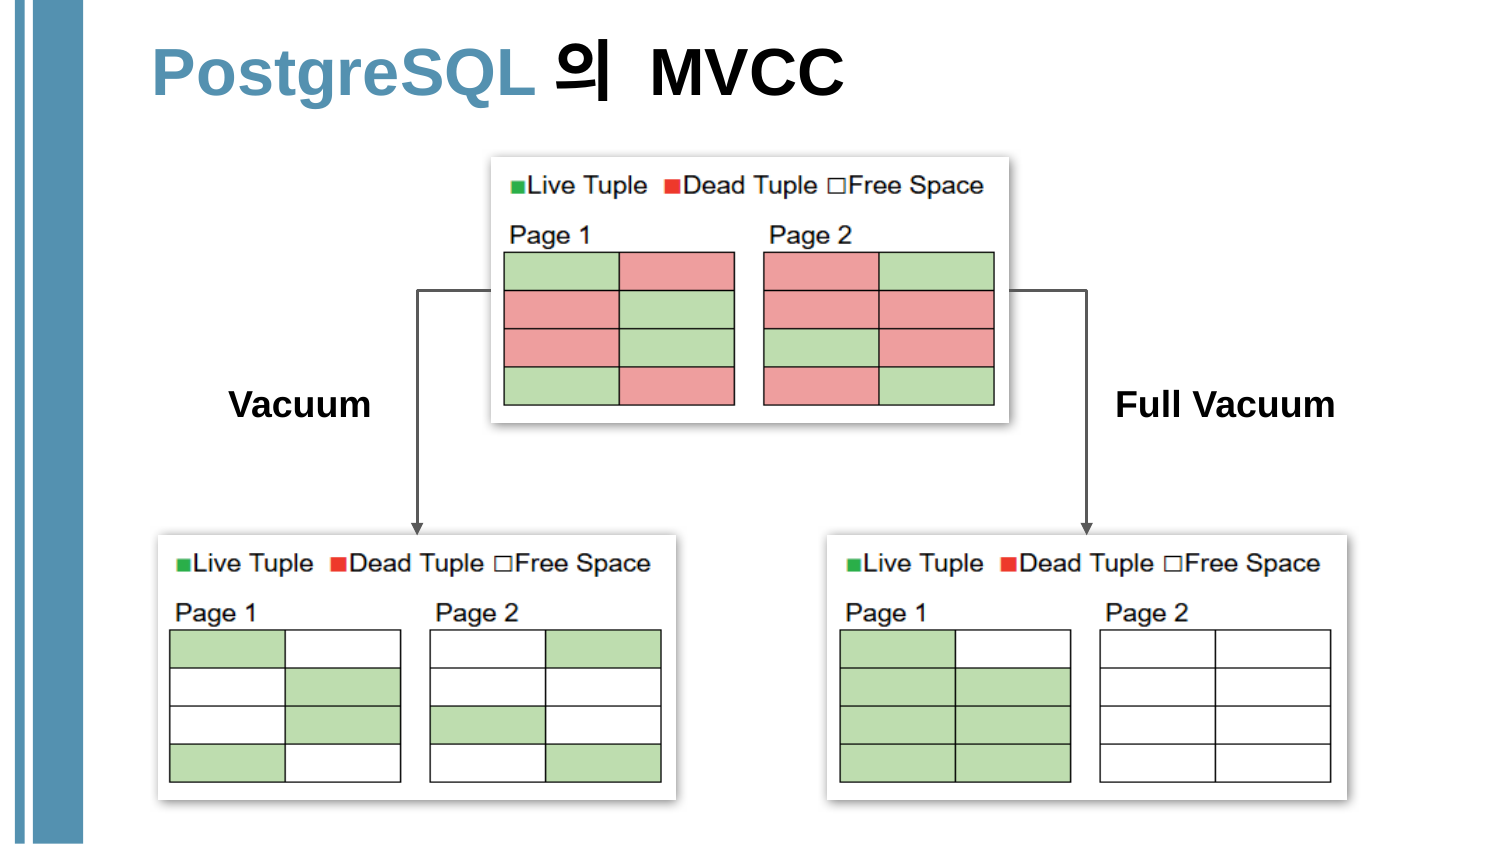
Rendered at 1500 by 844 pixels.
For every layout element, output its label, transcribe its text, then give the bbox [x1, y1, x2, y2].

text_box Vacuum [198, 365, 402, 441]
text_box Full Vacuum [1098, 365, 1353, 441]
picture [158, 535, 676, 801]
picture [826, 535, 1347, 801]
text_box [1008, 289, 1087, 536]
picture [490, 157, 1010, 423]
text_box [14, 0, 25, 844]
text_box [416, 289, 492, 536]
title PostgreSQL의 MVCC [136, 13, 1449, 185]
text_box [32, 0, 84, 844]
